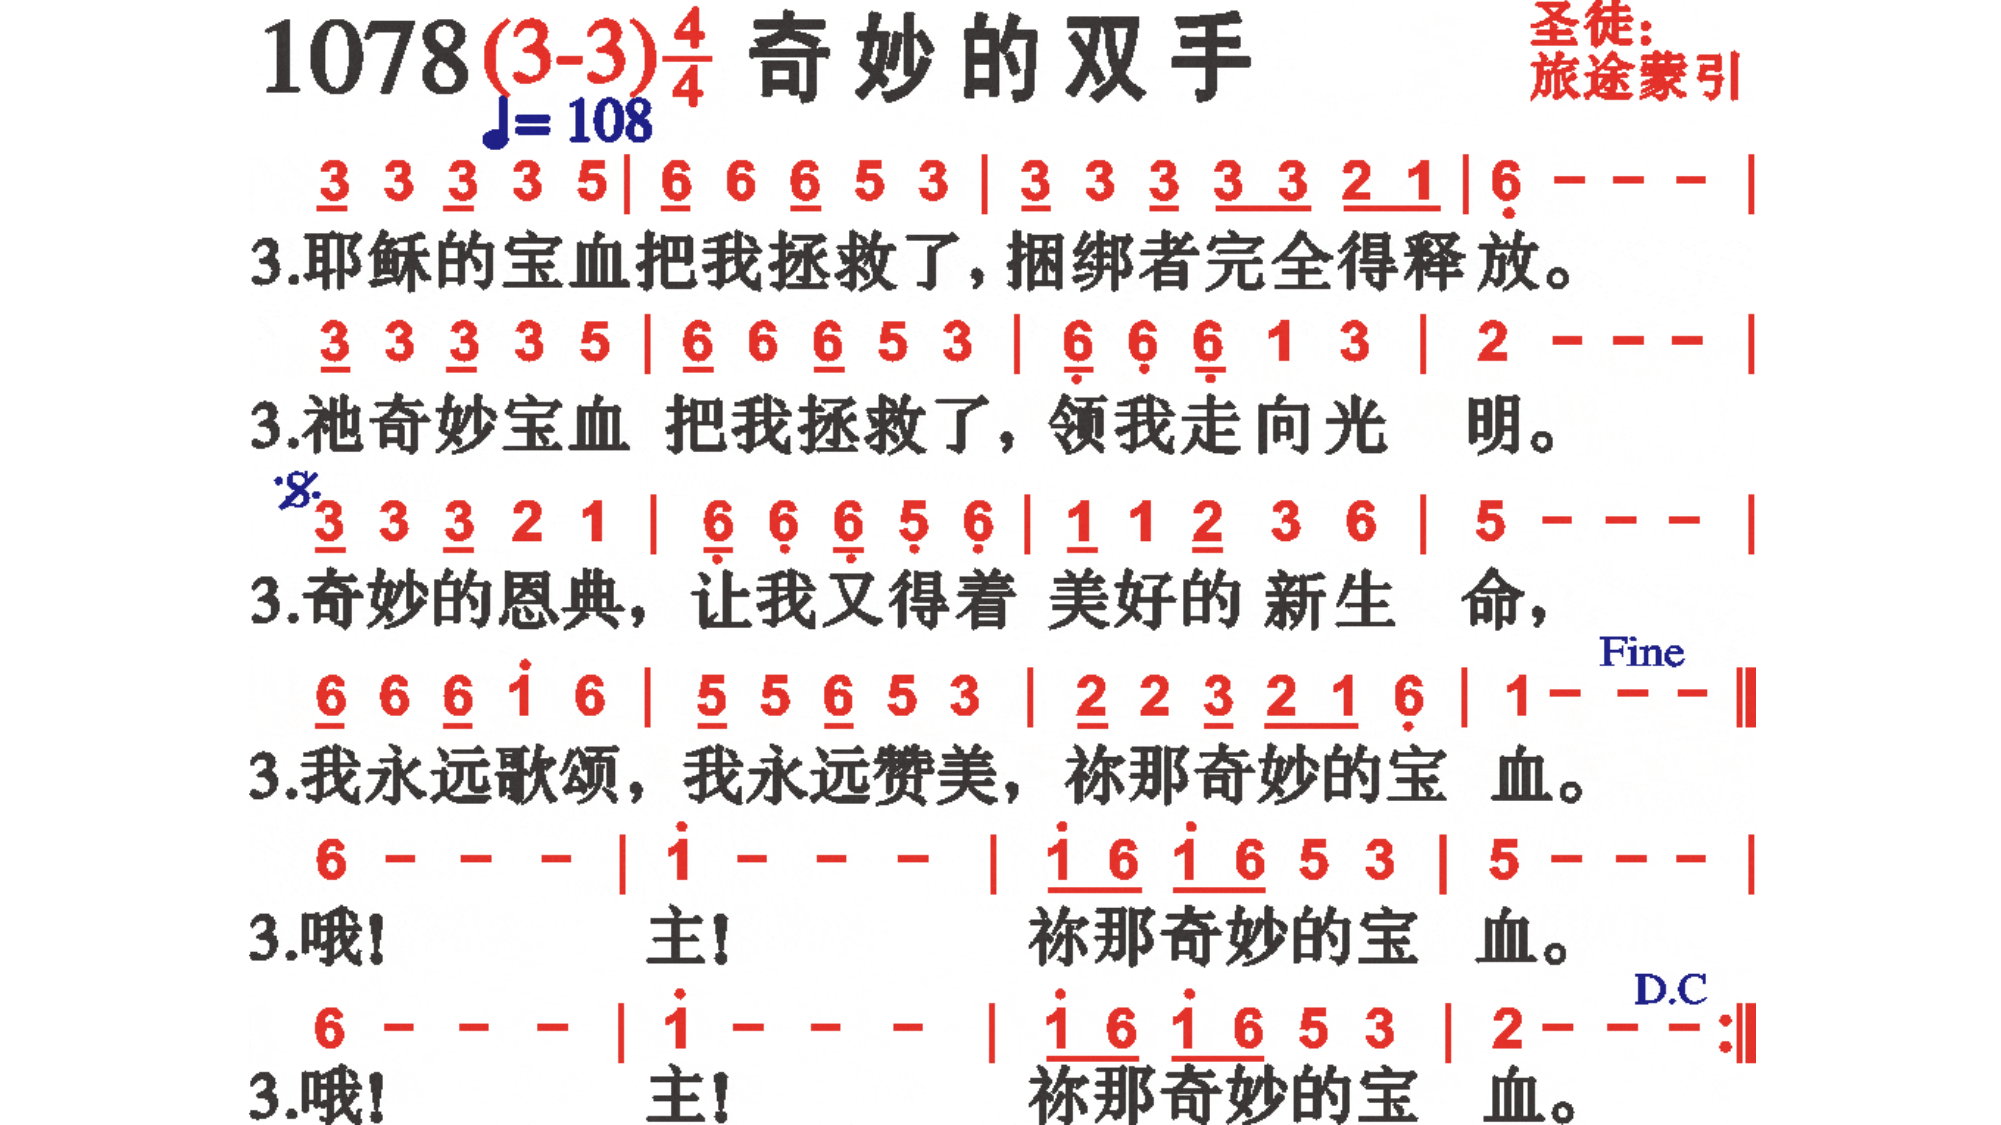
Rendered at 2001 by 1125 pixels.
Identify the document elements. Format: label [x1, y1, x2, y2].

picture [249, 0, 1756, 1125]
